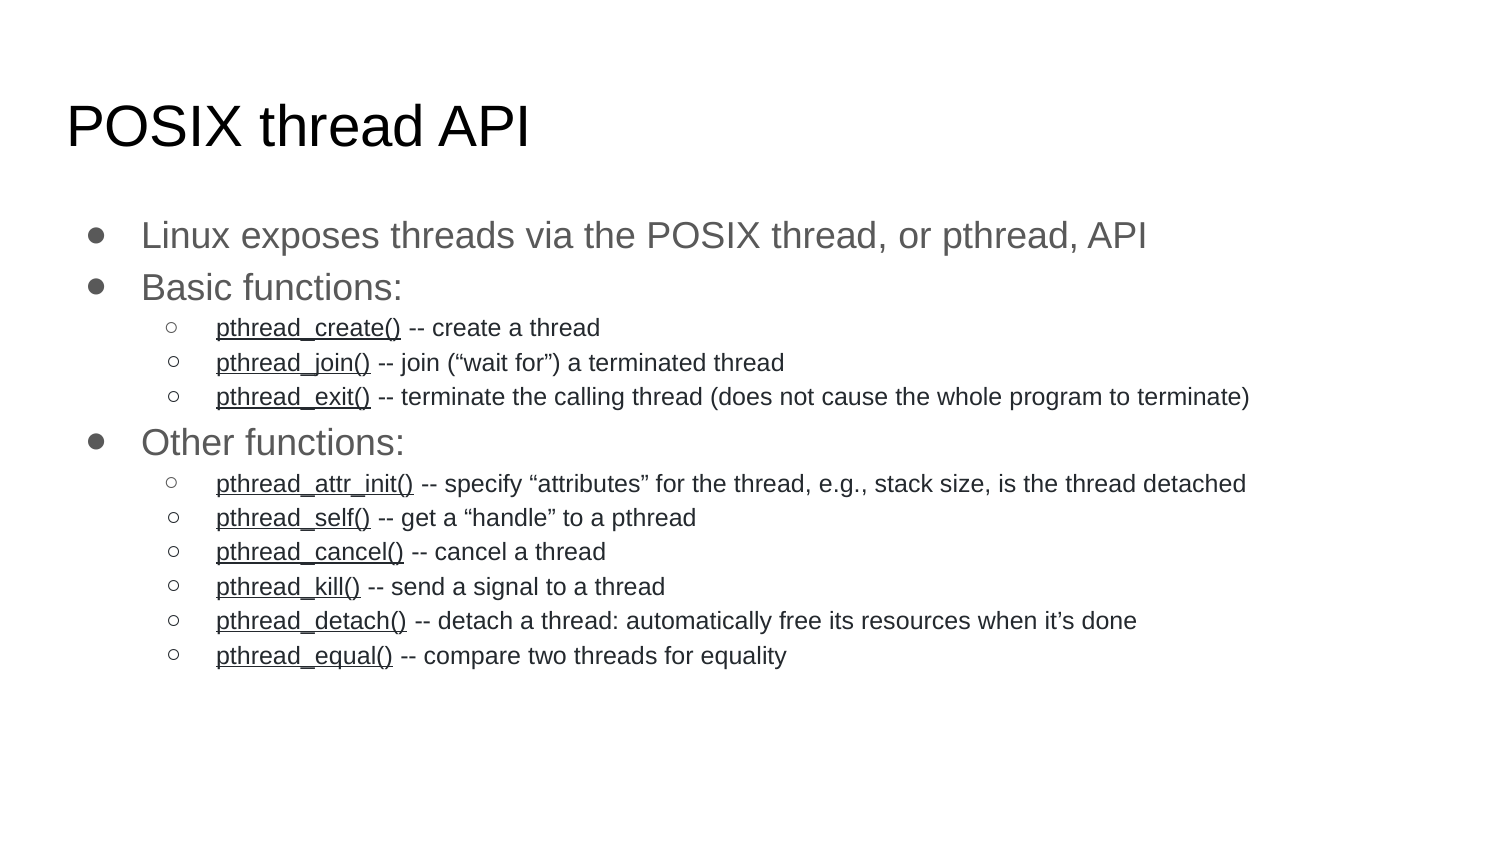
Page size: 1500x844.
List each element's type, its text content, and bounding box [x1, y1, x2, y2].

list Linux exposes threads via the POSIX thread, or pthread, API Basic functions: pthread_create() -- create a thread pthread_join() -- join (“wait for”) a terminated thread pthread_exit() -- terminate the calling thread (does not cause the whole program to terminate) Other functions: pthread_attr_init() -- specify “attributes” for the thread, e.g., stack size, is the thread detached pthread_self() -- get a “handle” to a pthread pthread_cancel() -- cancel a thread pthread_kill() -- send a signal to a thread pthread_detach() -- detach a thread: automatically free its resources when it’s done pthread_equal() -- compare two threads for equality [51, 189, 1449, 750]
title POSIX thread API [51, 72, 1449, 167]
